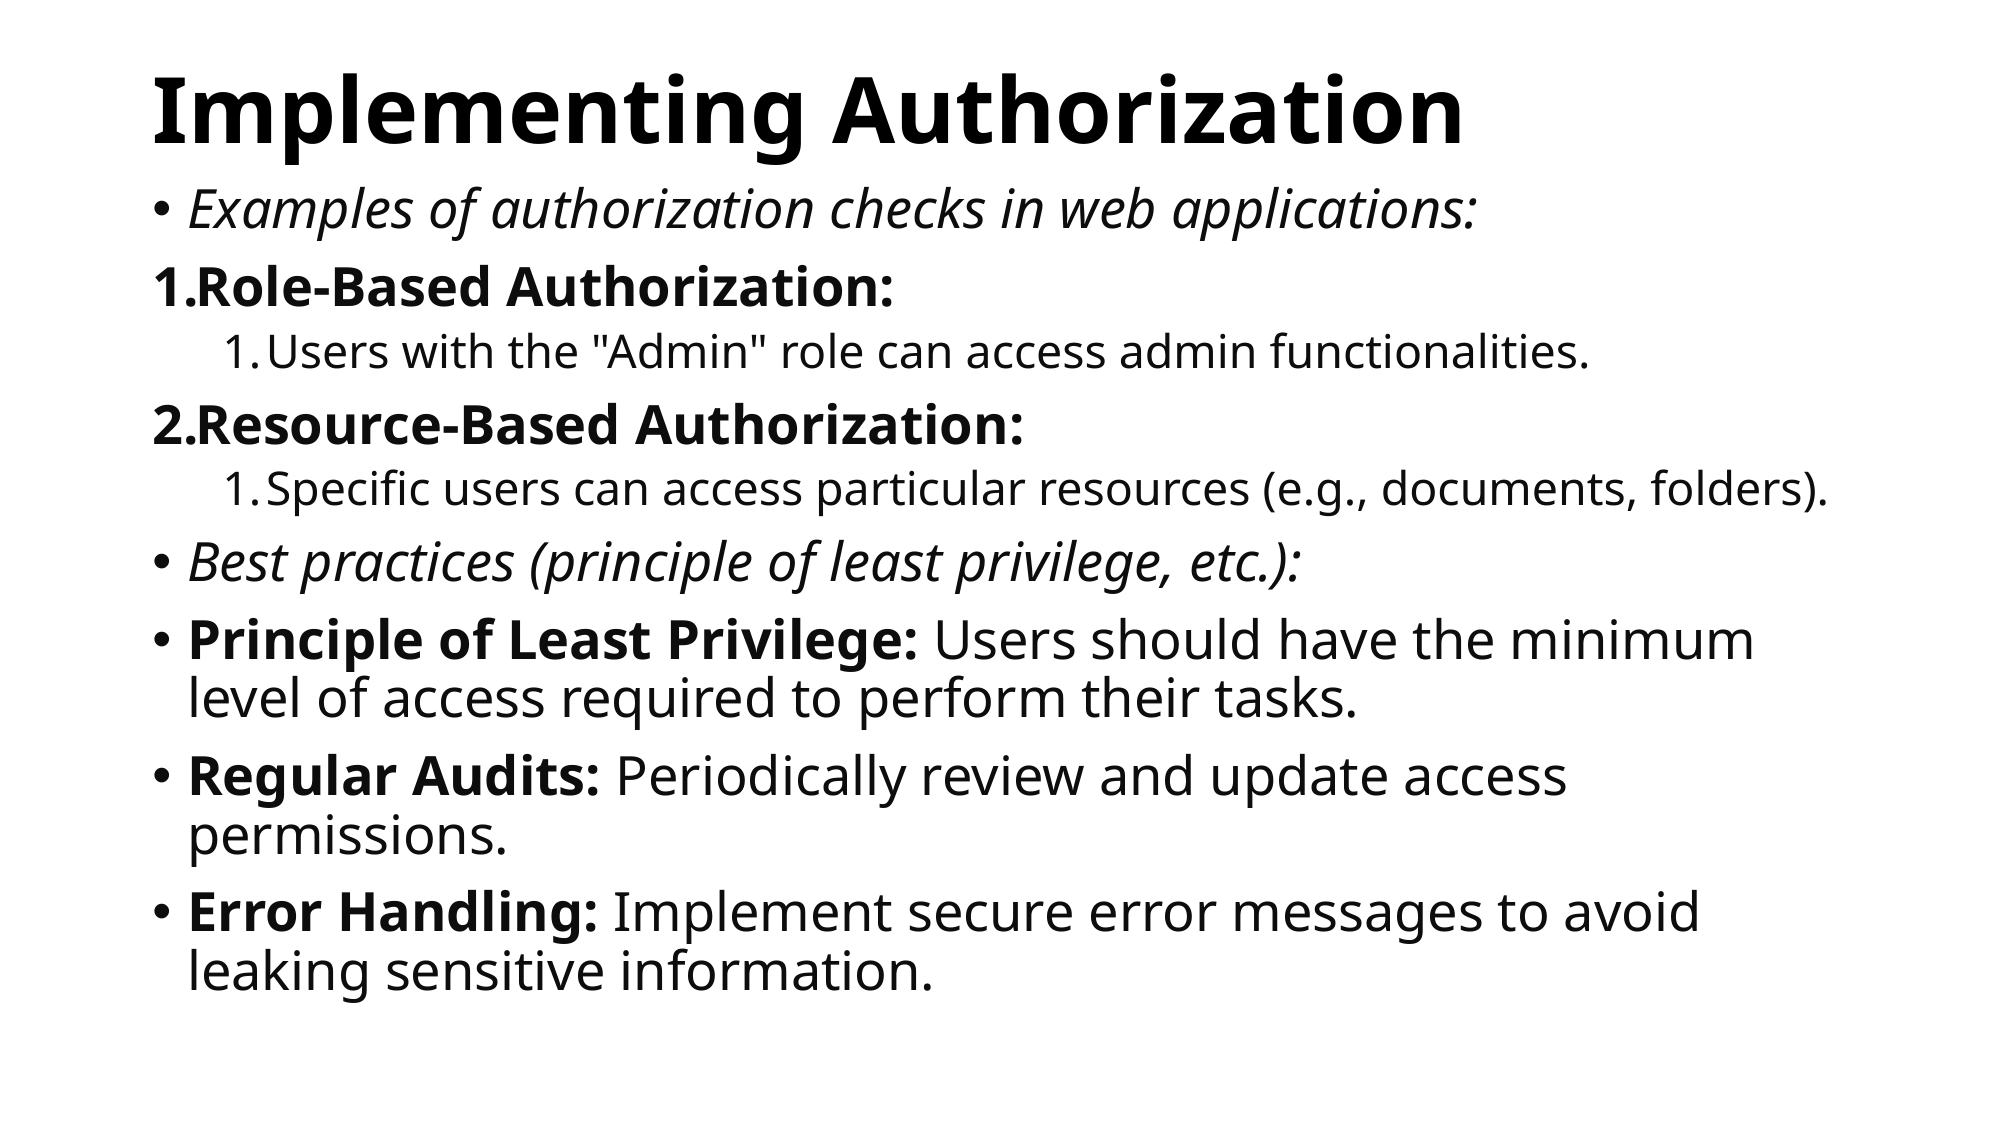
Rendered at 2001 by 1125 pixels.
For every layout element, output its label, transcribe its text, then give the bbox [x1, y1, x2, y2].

title Implementing Authorization [137, 59, 1863, 174]
list Examples of authorization checks in web applications: Role-Based Authorization: Users with the "Admin" role can access admin functionalities. Resource-Based Authorization: Specific users can access particular resources (e.g., documents, folders). Best practices (principle of least privilege, etc.): Principle of Least Privilege: Users should have the minimum level of access required to perform their tasks. Regular Audits: Periodically review and update access permissions. Error Handling: Implement secure error messages to avoid leaking sensitive information. [137, 174, 1863, 1014]
